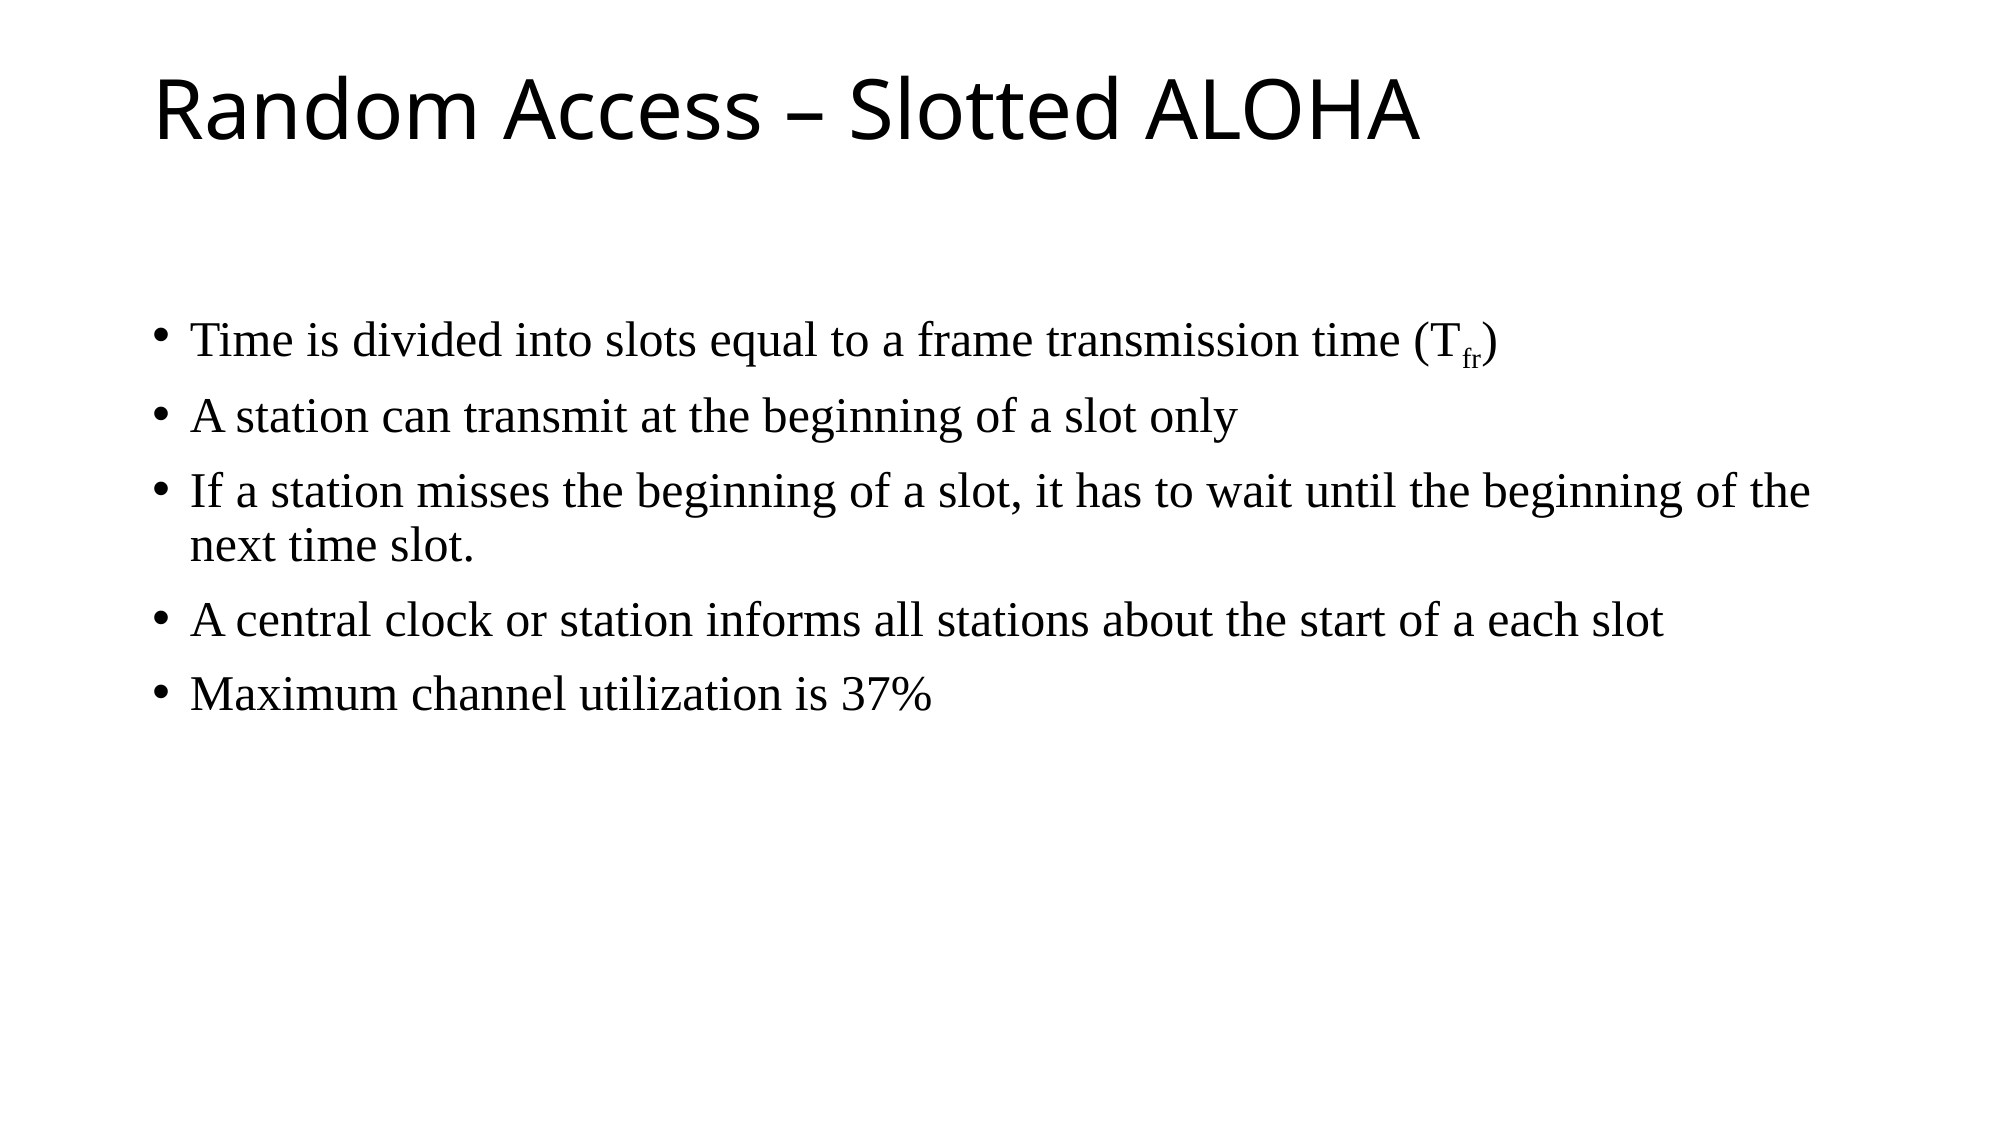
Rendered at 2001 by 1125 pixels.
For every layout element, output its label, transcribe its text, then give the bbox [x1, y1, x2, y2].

list Time is divided into slots equal to a frame transmission time (Tfr) A station can transmit at the beginning of a slot only If a station misses the beginning of a slot, it has to wait until the beginning of the next time slot. A central clock or station informs all stations about the start of a each slot Maximum channel utilization is 37% [137, 299, 1863, 1014]
title Random Access – Slotted ALOHA [137, 59, 1863, 278]
